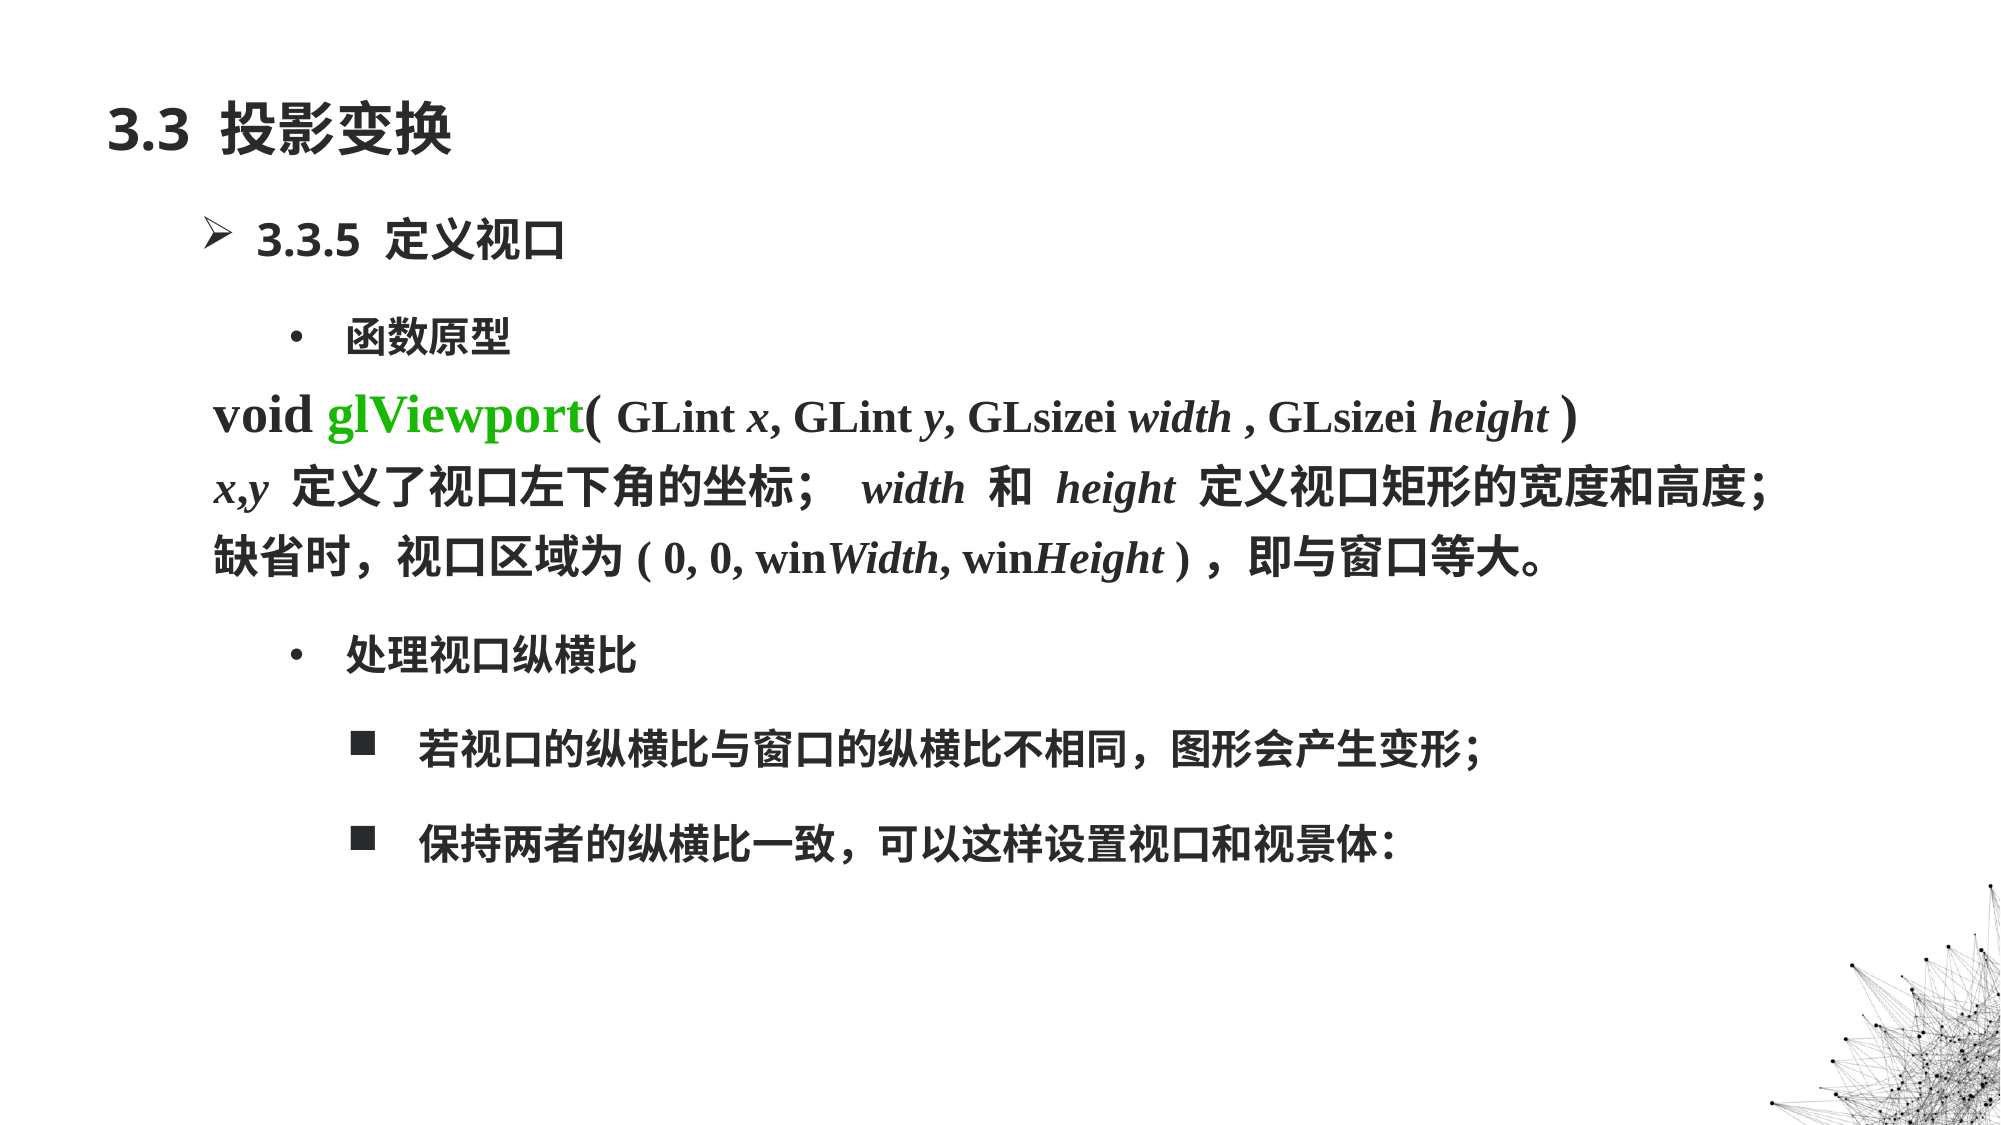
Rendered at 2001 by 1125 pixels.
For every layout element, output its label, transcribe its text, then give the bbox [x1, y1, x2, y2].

title 3.3 投影变换 [99, 18, 1901, 245]
list 3.3.5 定义视口 函数原型 void glViewport( GLint x, GLint y, GLsizei width , GLsizei height ) x,y 定义了视口左下角的坐标； width 和 height 定义视口矩形的宽度和高度； 缺省时，视口区域为( 0, 0, winWidth, winHeight )，即与窗口等大。 处理视口纵横比 若视口的纵横比与窗口的纵横比不相同，图形会产生变形； 保持两者的纵横比一致，可以这样设置视口和视景体： [123, 189, 2000, 939]
picture [1691, 882, 2001, 1125]
